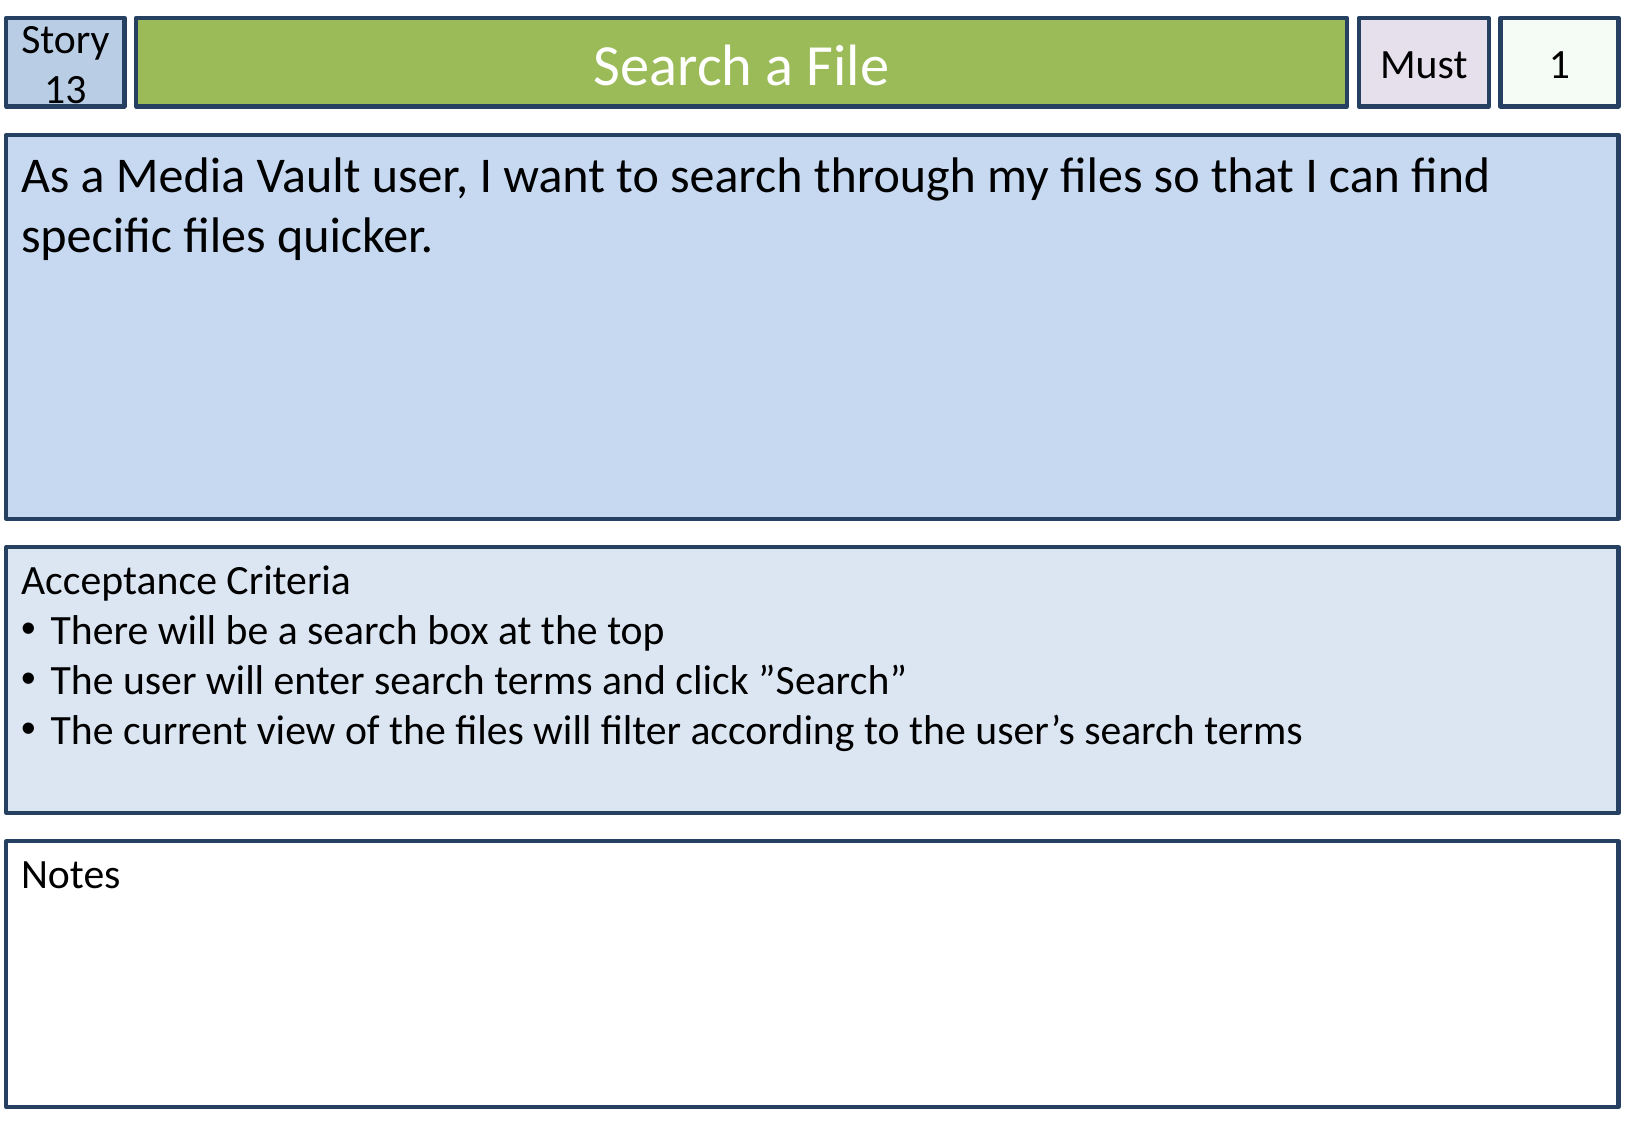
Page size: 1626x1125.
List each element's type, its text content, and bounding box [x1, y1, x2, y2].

text_box 1 [1498, 16, 1621, 109]
text_box Notes [4, 839, 1621, 1109]
text_box Story 13 [4, 16, 127, 109]
text_box As a Media Vault user, I want to search through my files so that I can find specific files quicker. [4, 133, 1621, 521]
text_box Search a File [134, 16, 1349, 109]
text_box Must [1357, 16, 1491, 109]
text_box Acceptance Criteria There will be a search box at the top The user will enter search terms and click ”Search” The current view of the files will filter according to the user’s search terms [4, 545, 1621, 815]
